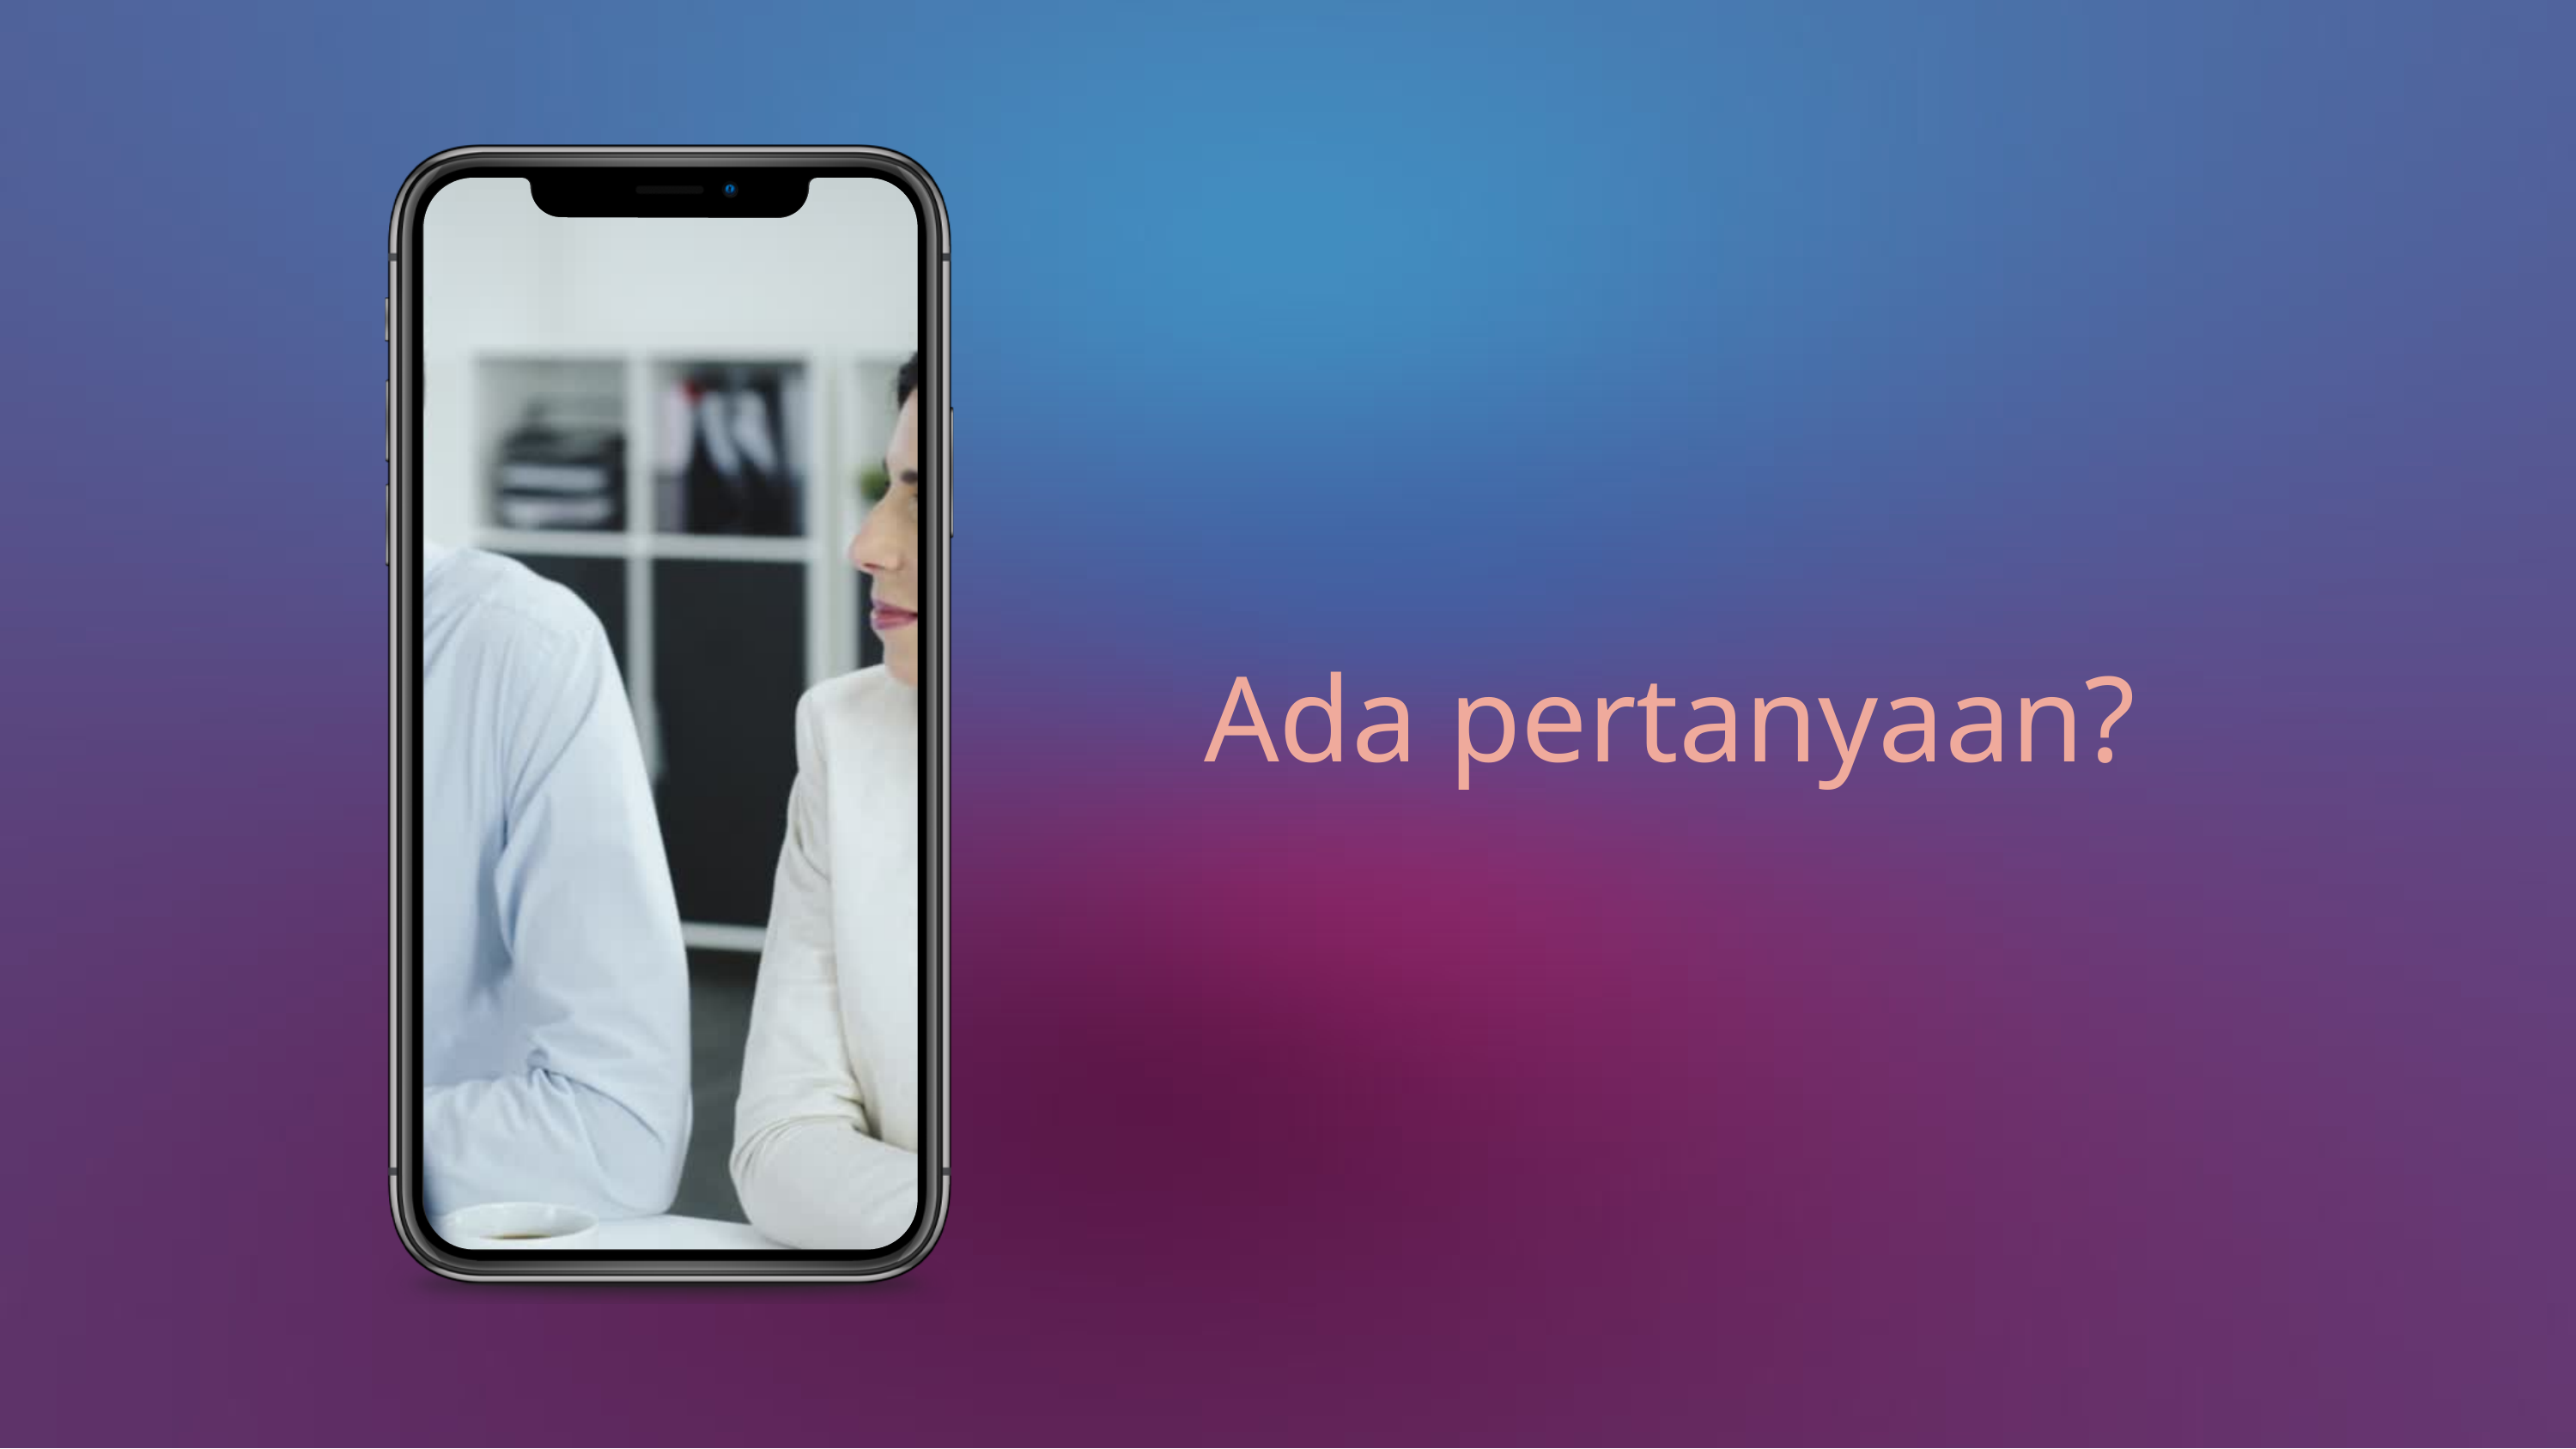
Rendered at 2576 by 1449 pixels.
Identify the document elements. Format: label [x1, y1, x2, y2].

text_box [0, 0, 2576, 1449]
text_box [385, 144, 956, 1304]
text_box [1203, 586, 2203, 1011]
